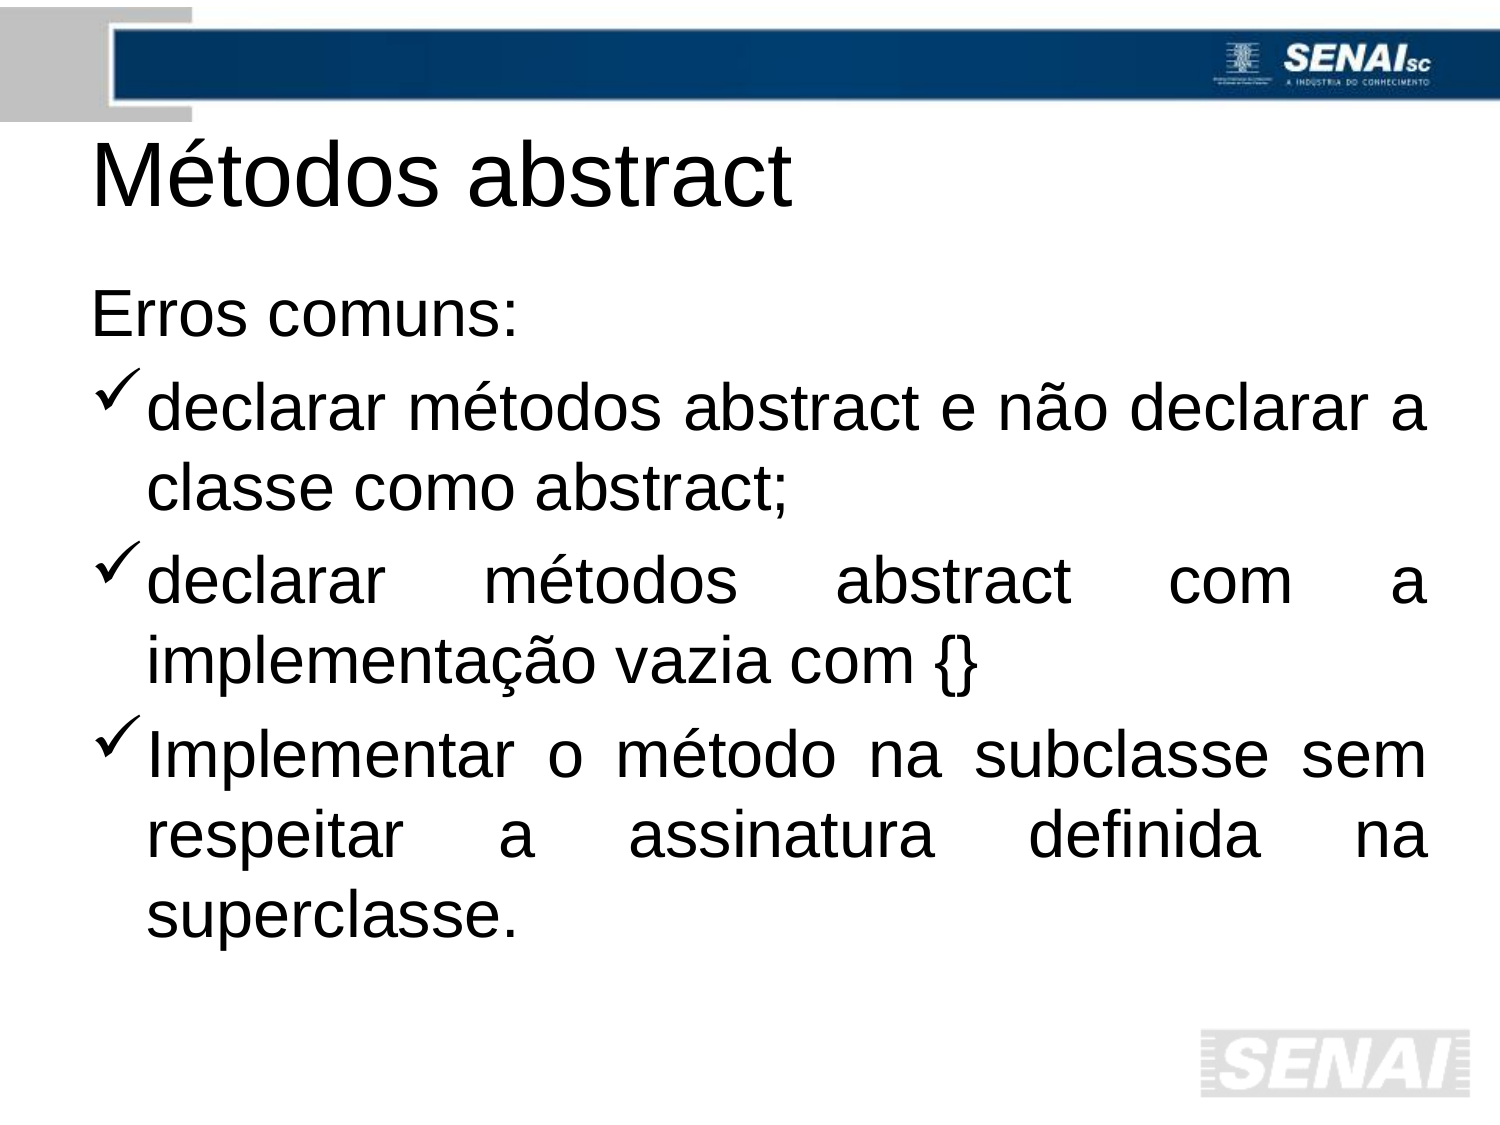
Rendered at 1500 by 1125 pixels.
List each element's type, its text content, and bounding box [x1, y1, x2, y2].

title Métodos abstract [75, 45, 1425, 233]
list Erros comuns: declarar métodos abstract e não declarar a classe como abstract; declarar métodos abstract com a implementação vazia com {} Implementar o método na subclasse sem respeitar a assinatura definida na superclasse. [75, 262, 1444, 1035]
picture [0, 7, 1500, 122]
